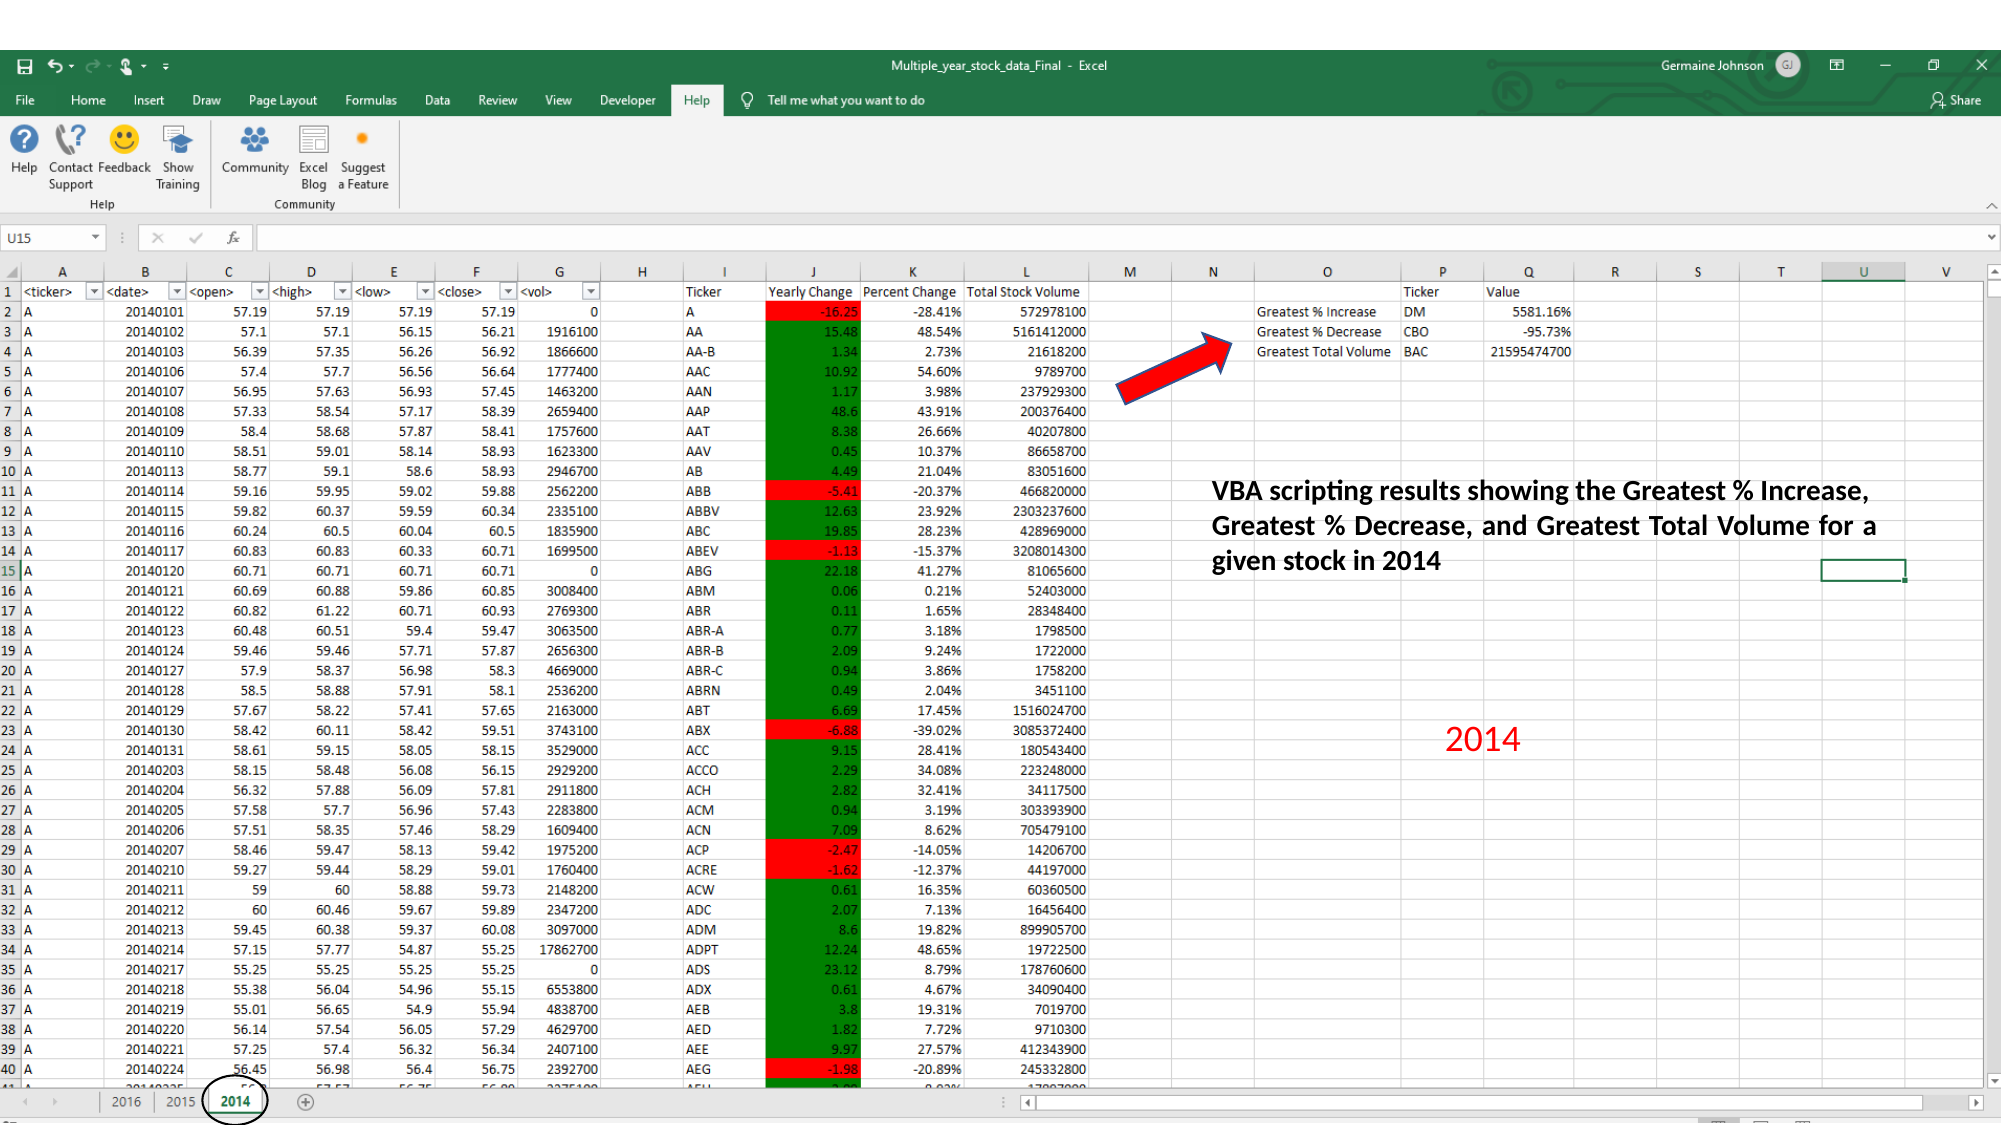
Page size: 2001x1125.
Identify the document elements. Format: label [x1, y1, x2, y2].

text_box [0, 49, 2000, 1125]
